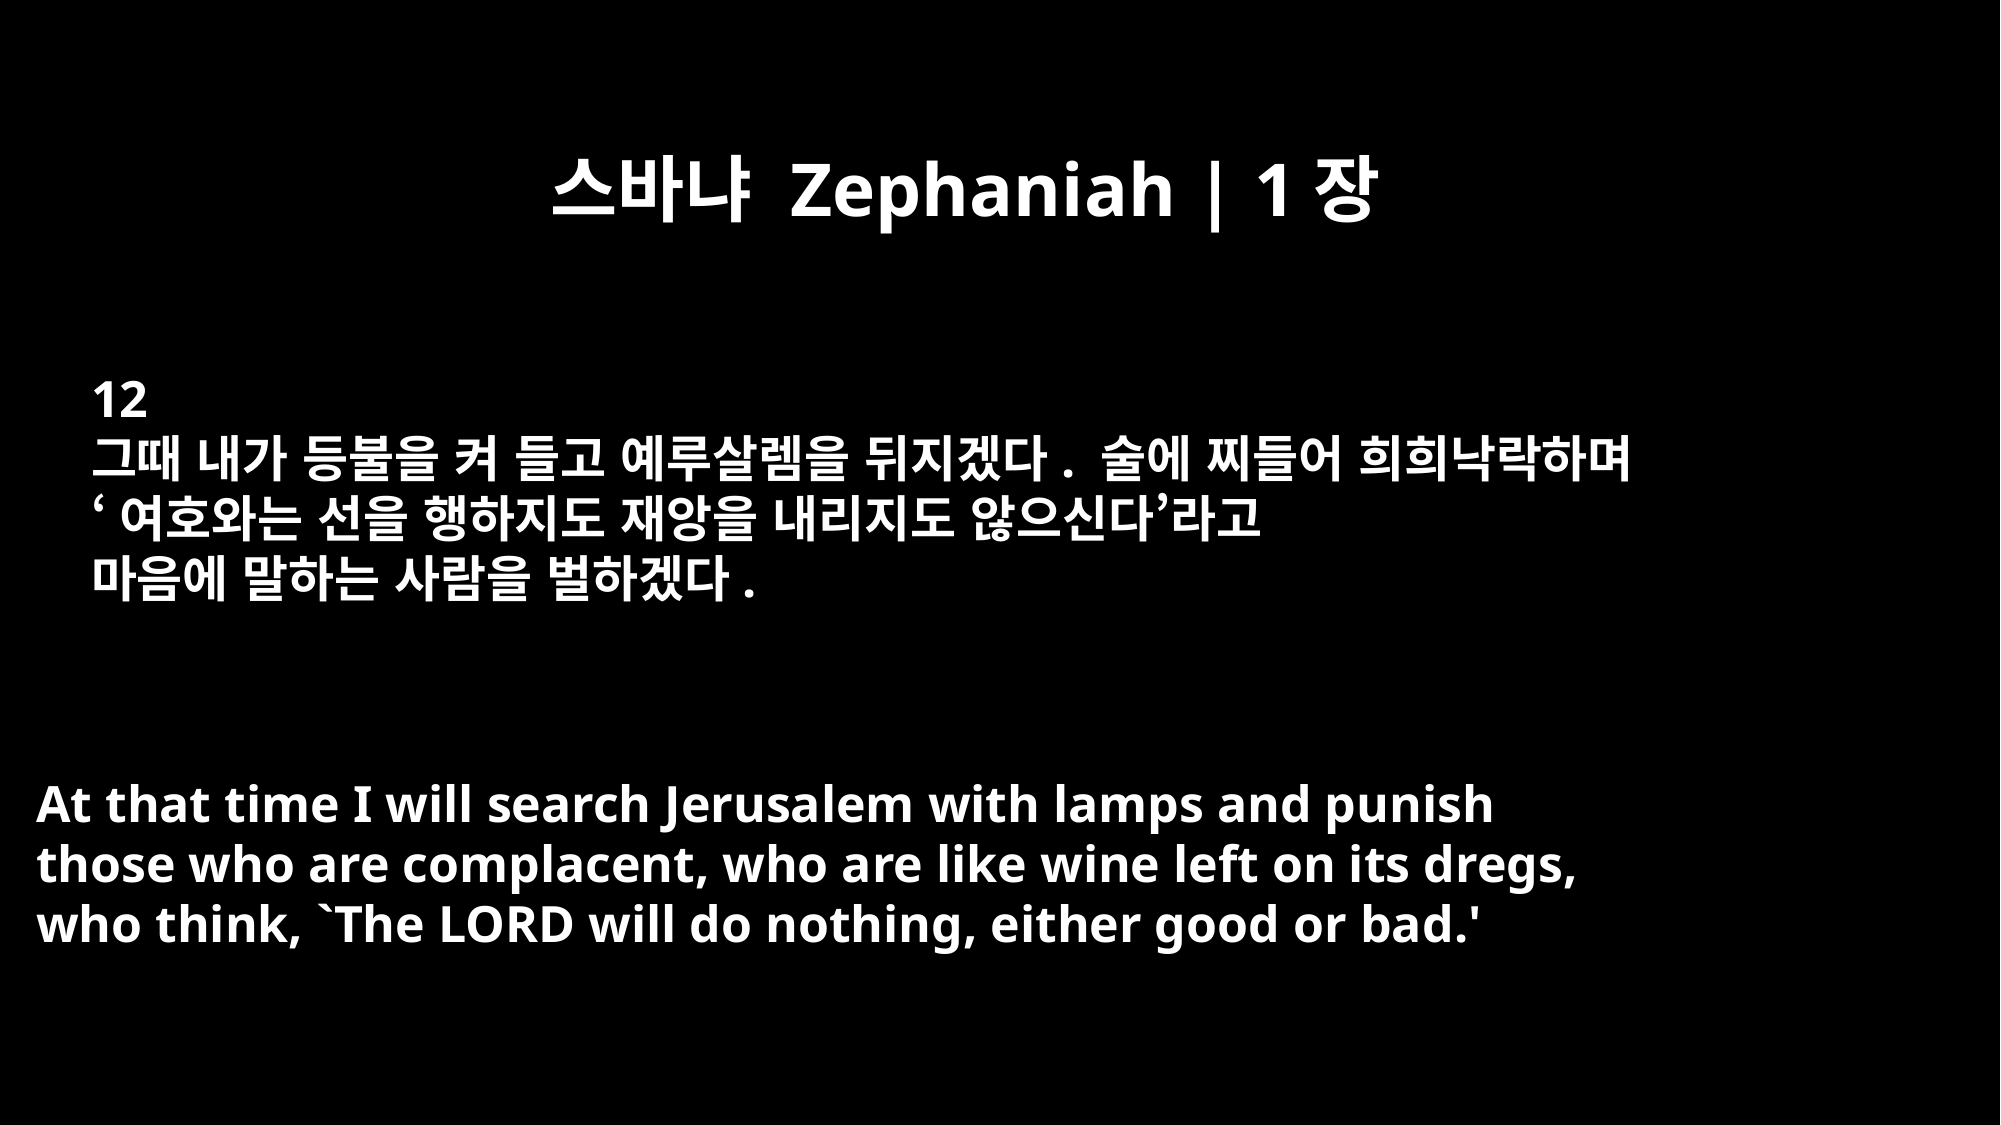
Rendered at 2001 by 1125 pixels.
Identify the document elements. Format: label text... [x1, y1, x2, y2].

text_box 12 그때 내가 등불을 켜 들고 예루살렘을 뒤지겠다. 술에 찌들어 희희낙락하며 ‘여호와는 선을 행하지도 재앙을 내리지도 않으신다’라고 마음에 말하는 사람을 벌하겠다. [76, 359, 1664, 615]
text_box At that time I will search Jerusalem with lamps and punish those who are complacent, who are like wine left on its dregs, who think, `The LORD will do nothing, either good or bad.' [21, 764, 1606, 960]
text_box 스바냐 Zephaniah | 1장 [535, 136, 1397, 239]
